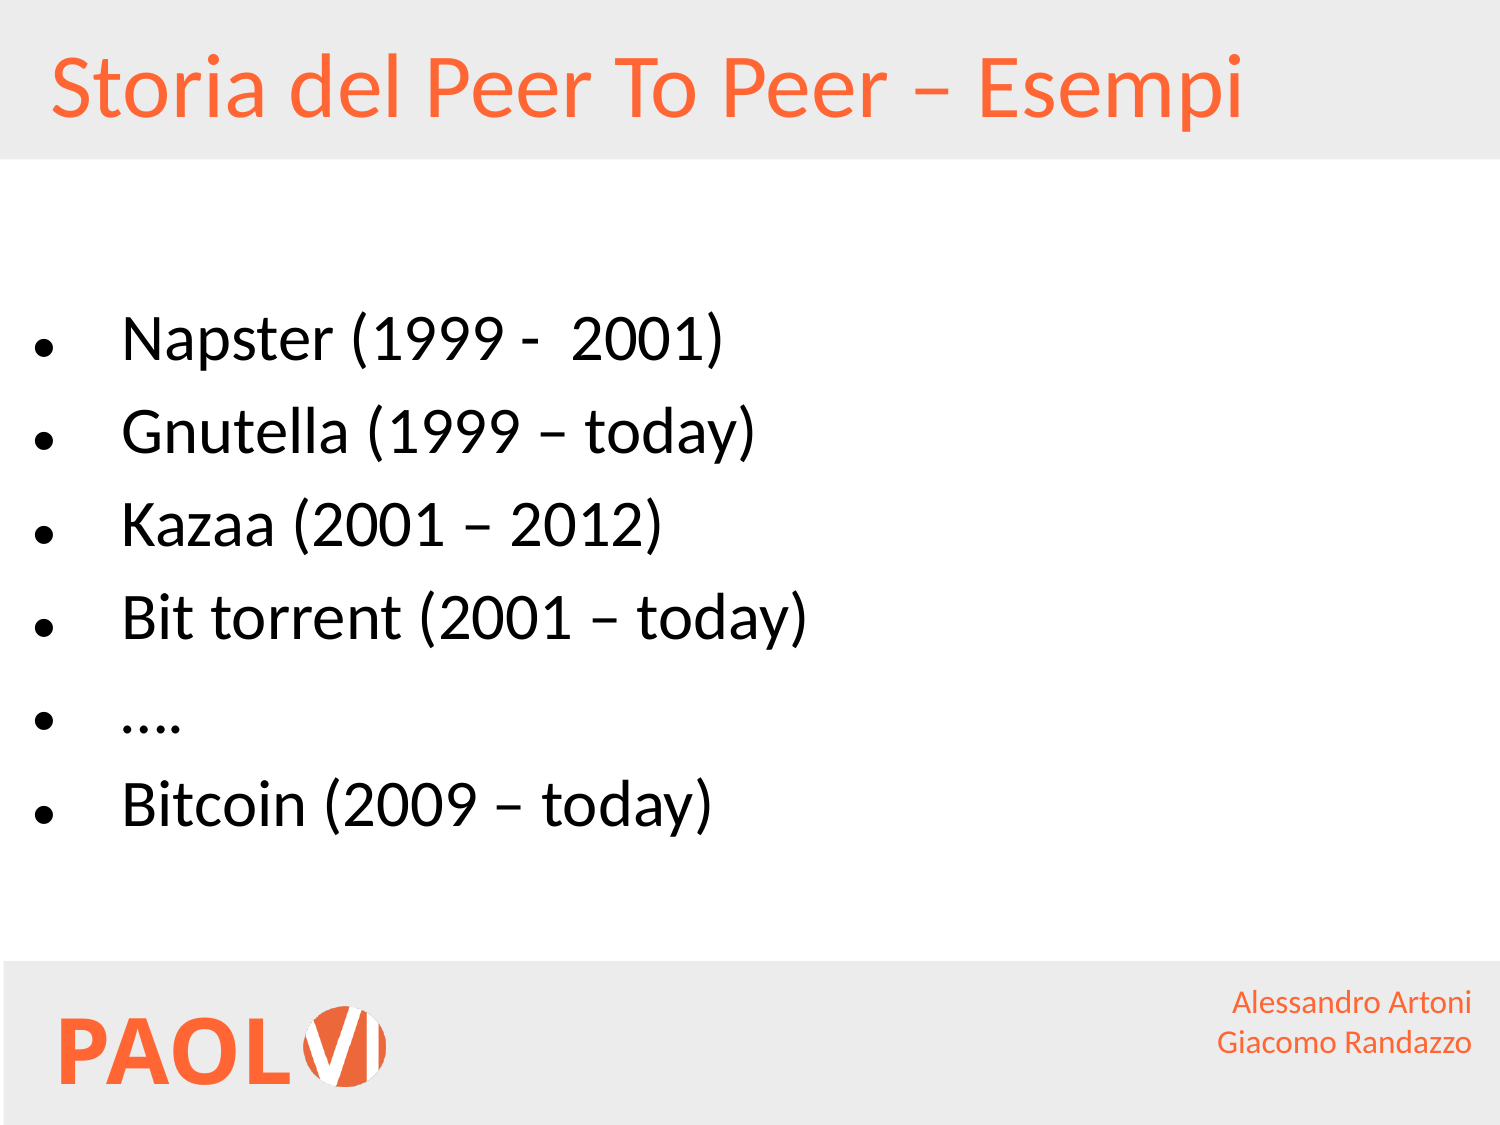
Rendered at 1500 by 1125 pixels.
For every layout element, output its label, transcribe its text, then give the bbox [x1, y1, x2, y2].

title Storia del Peer To Peer – Esempi [35, 19, 1459, 143]
list Napster (1999 - 2001) Gnutella (1999 – today) Kazaa (2001 – 2012) Bit torrent (2001 – today) …. Bitcoin (2009 – today) [31, 221, 1471, 941]
picture [303, 1006, 386, 1087]
